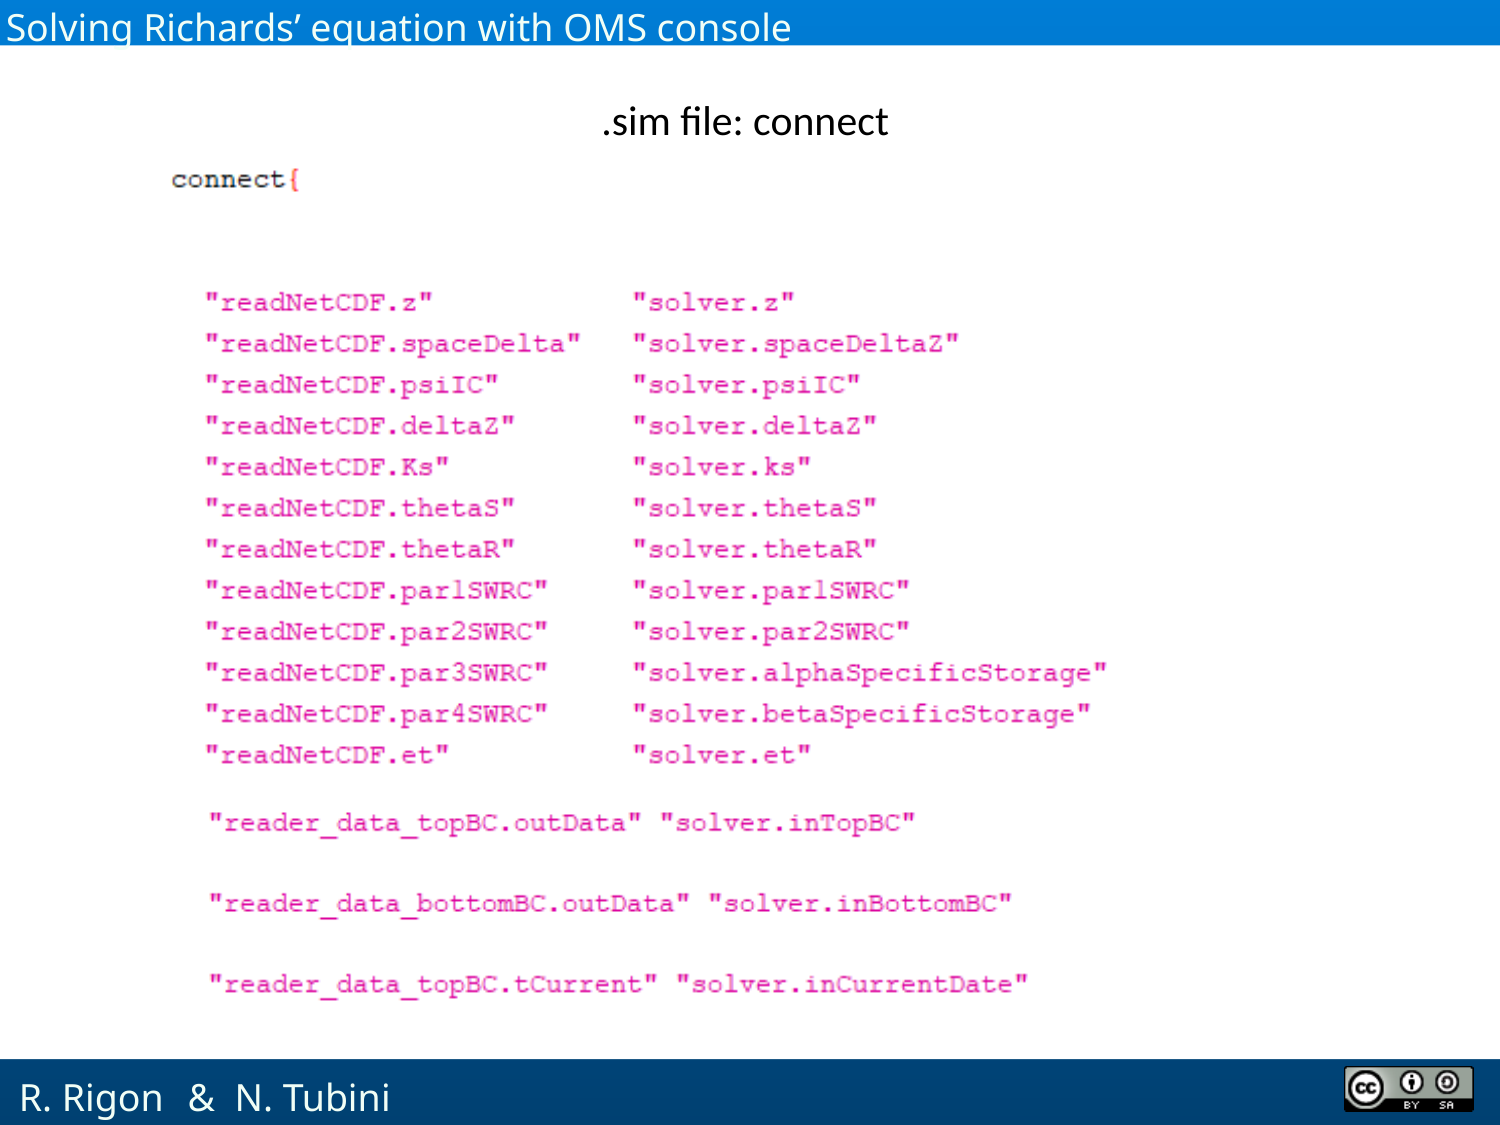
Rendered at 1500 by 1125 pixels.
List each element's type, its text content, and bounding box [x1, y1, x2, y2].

picture [1344, 1066, 1474, 1112]
text_box Solving Richards’ equation with OMS console [0, 0, 1241, 56]
picture [163, 161, 1111, 776]
text_box .sim file: connect [280, 86, 1220, 151]
picture [194, 803, 1045, 1028]
text_box & N. Tubini [172, 1067, 559, 1125]
